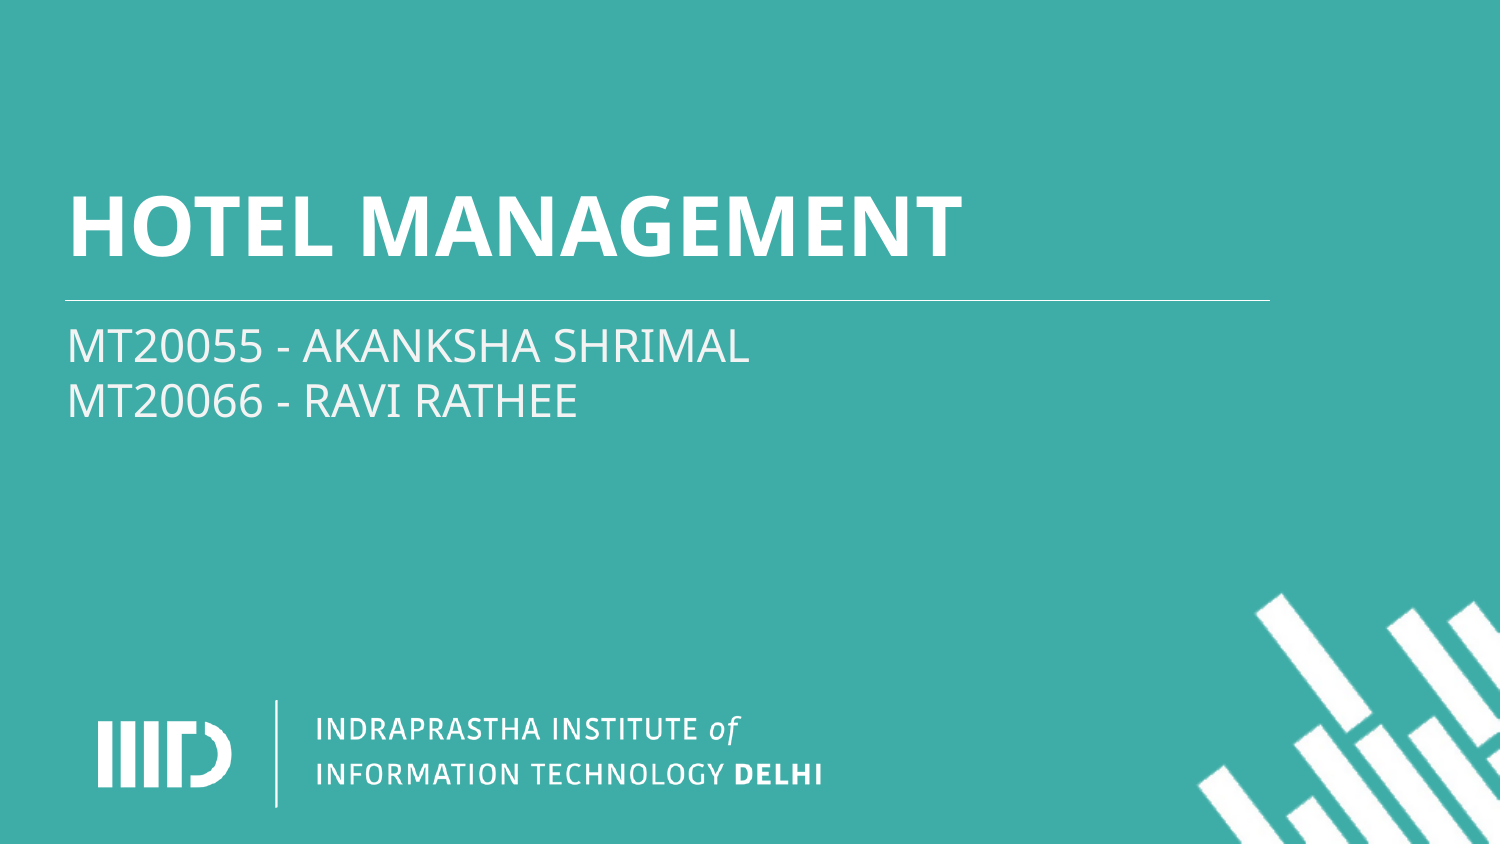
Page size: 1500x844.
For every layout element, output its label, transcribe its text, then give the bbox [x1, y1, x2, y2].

picture [64, 671, 855, 830]
subtitle MT20055 - AKANKSHA SHRIMAL MT20066 - RAVI RATHEE [51, 301, 1114, 432]
picture [1154, 578, 1500, 844]
title HOTEL MANAGEMENT [51, 158, 1316, 289]
